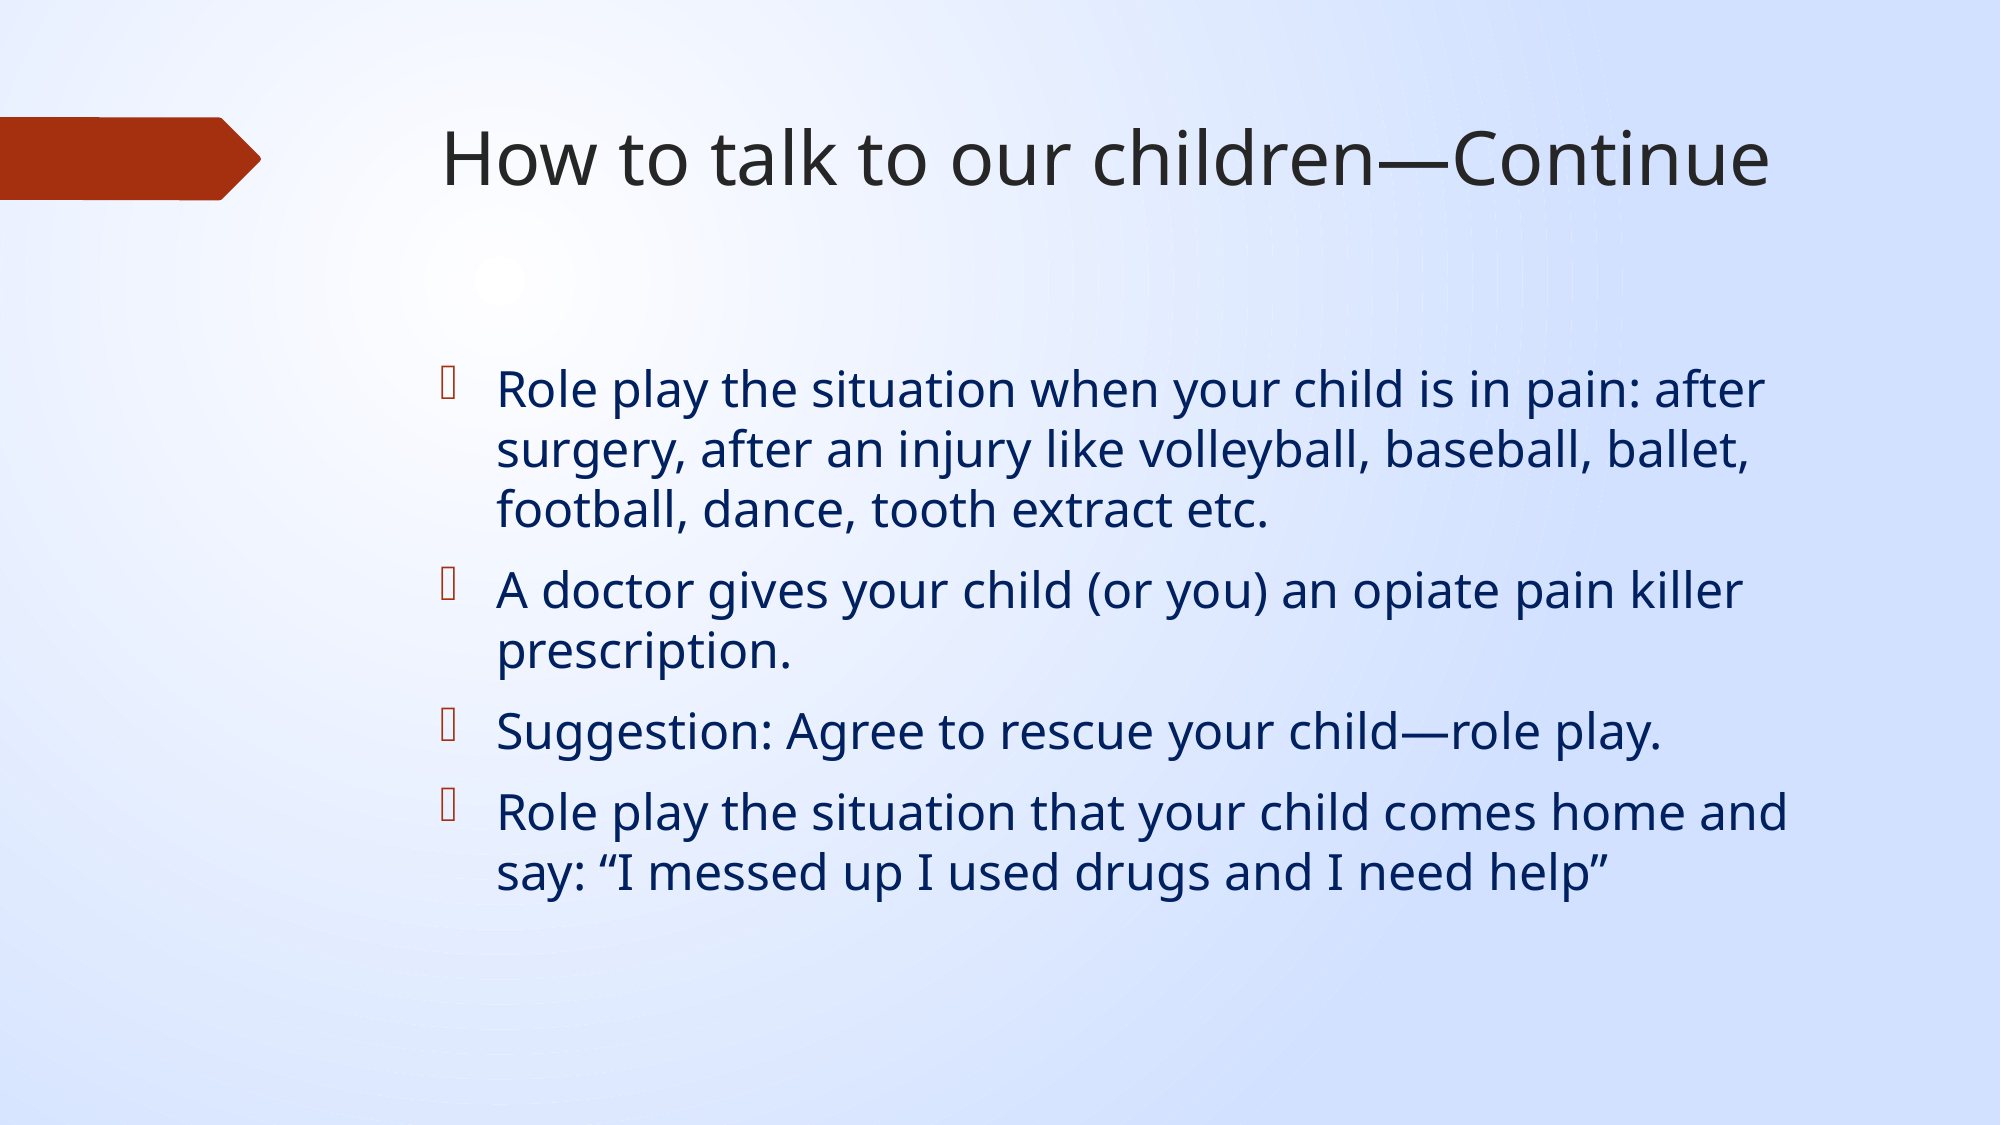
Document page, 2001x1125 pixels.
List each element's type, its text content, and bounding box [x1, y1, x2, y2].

list Role play the situation when your child is in pain: after surgery, after an injury like volleyball, baseball, ballet, football, dance, tooth extract etc. A doctor gives your child (or you) an opiate pain killer prescription. Suggestion: Agree to rescue your child—role play. Role play the situation that your child comes home and say: “I messed up I used drugs and I need help” [424, 350, 1888, 970]
title How to talk to our children—Continue [425, 102, 1888, 313]
